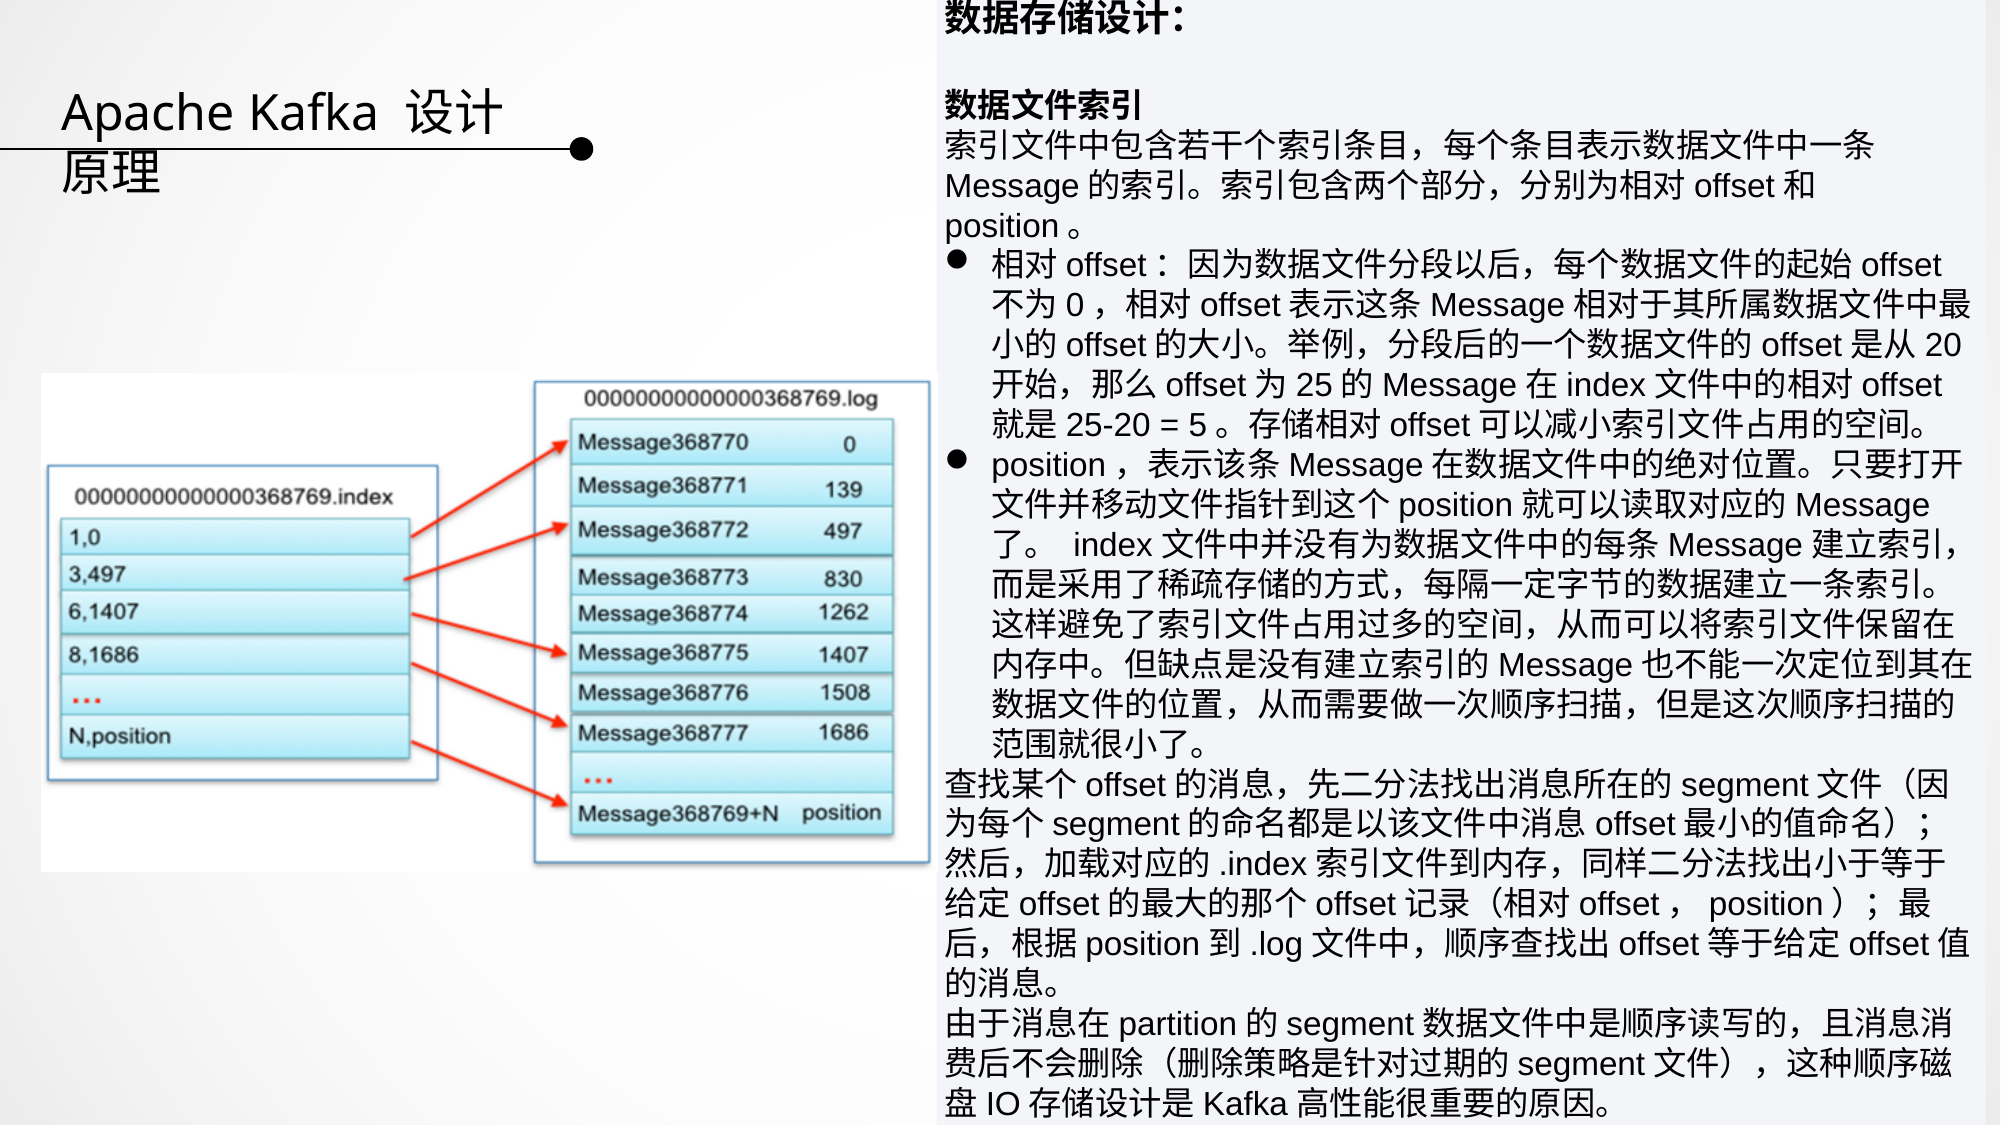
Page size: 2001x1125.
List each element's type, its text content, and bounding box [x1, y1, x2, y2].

text_box Apache Kafka 设计原理 [46, 73, 566, 148]
text_box 数据存储设计： 数据文件索引 索引文件中包含若干个索引条目，每个条目表示数据文件中一条Message的索引。索引包含两个部分，分别为相对offset和position。 相对offset：因为数据文件分段以后，每个数据文件的起始offset不为0，相对offset表示这条Message相对于其所属数据文件中最小的offset的大小。举例，分段后的一个数据文件的offset是从20开始，那么offset为25的Message在index文件中的相对offset就是25-20 = 5。存储相对offset可以减小索引文件占用的空间。 position，表示该条Message在数据文件中的绝对位置。只要打开文件并移动文件指针到这个position就可以读取对应的Message了。 index文件中并没有为数据文件中的每条Message建立索引，而是采用了稀疏存储的方式，每隔一定字节的数据建立一条索引。这样避免了索引文件占用过多的空间，从而可以将索引文件保留在内存中。但缺点是没有建立索引的Message也不能一次定位到其在数据文件的位置，从而需要做一次顺序扫描，但是这次顺序扫描的范围就很小了。 查找某个offset的消息，先二分法找出消息所在的segment文件（因为每个segment的命名都是以该文件中消息offset最小的值命名）；然后，加载对应的.index索引文件到内存，同样二分法找出小于等于给定offset的最大的那个offset记录（相对offset，position）；最后，根据position到.log文件中，顺序查找出offset等于给定offset值的消息。 由于消息在partition的segment数据文件中是顺序读写的，且消息消费后不会删除（删除策略是针对过期的segment文件），这种顺序磁盘IO存储设计是Kafka高性能很重要的原因。 [936, 0, 1986, 1125]
picture [41, 373, 938, 873]
text_box Apache Kafka 设计原理 [46, 157, 566, 208]
text_box [567, 135, 596, 163]
